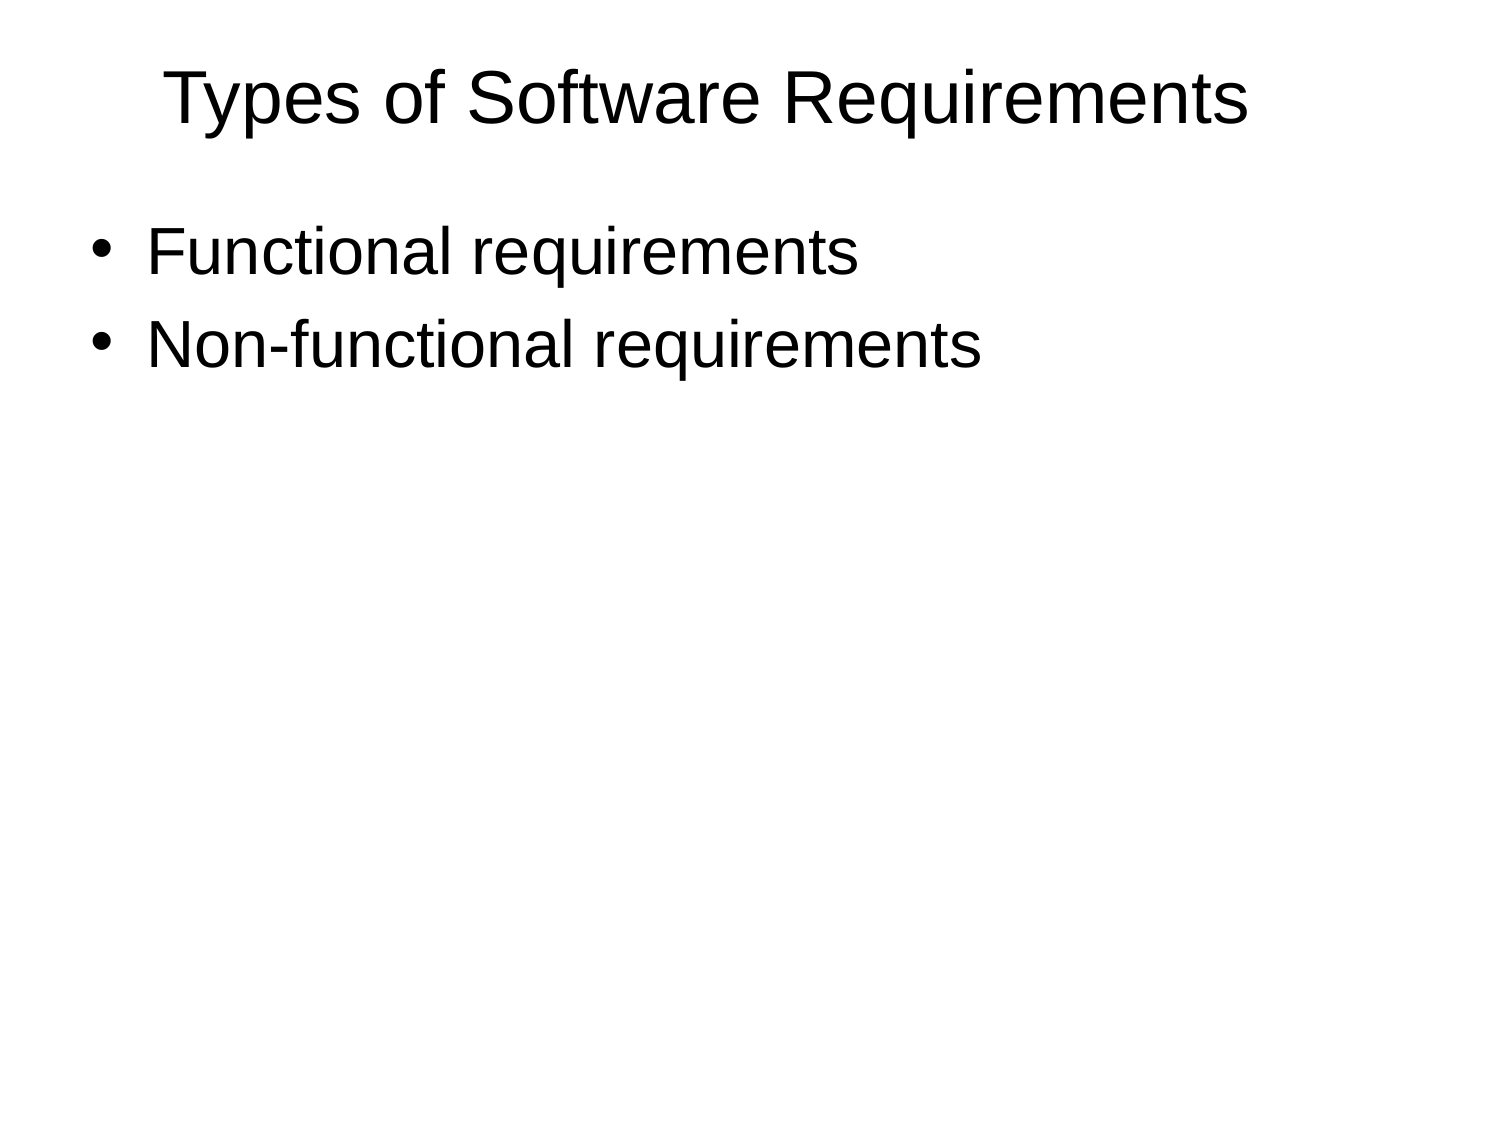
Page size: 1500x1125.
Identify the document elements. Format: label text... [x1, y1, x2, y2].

list Functional requirements Non-functional requirements [75, 200, 1425, 1075]
title Types of Software Requirements [0, 0, 1413, 188]
